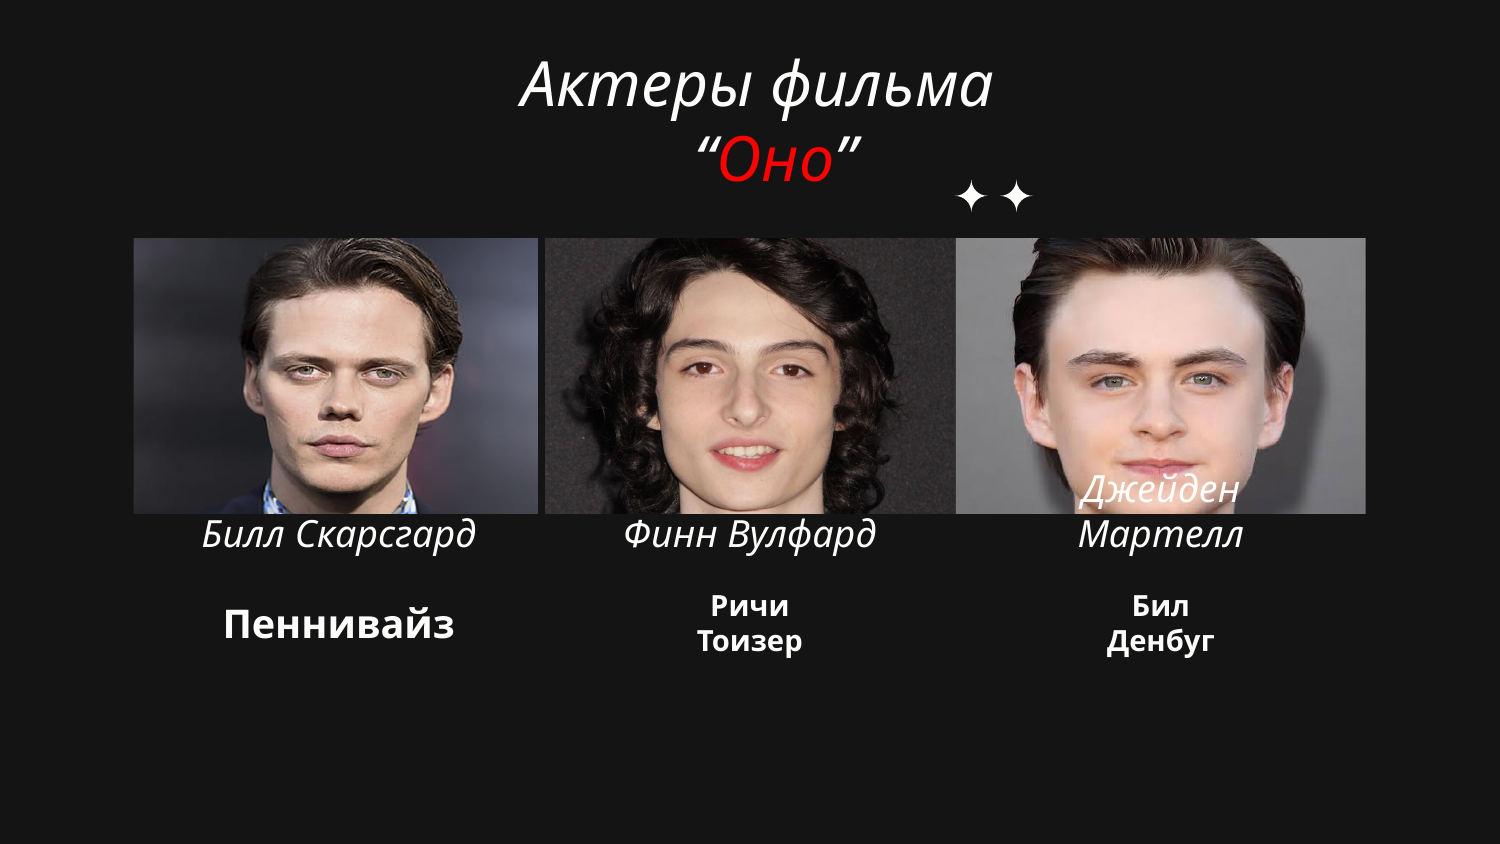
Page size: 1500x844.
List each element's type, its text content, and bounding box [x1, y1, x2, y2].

subtitle Ричи Тоизер [575, 572, 925, 674]
subtitle Бил Денбуг [986, 572, 1336, 674]
picture [133, 238, 1366, 514]
subtitle Пеннивайз [164, 572, 514, 674]
subtitle Джейден Мартелл [986, 522, 1336, 571]
subtitle Финн Вулфард [575, 522, 925, 571]
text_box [954, 179, 1034, 213]
title Актеры фильма “Оно” [468, 28, 1065, 136]
subtitle Билл Скарсгард [164, 522, 514, 571]
